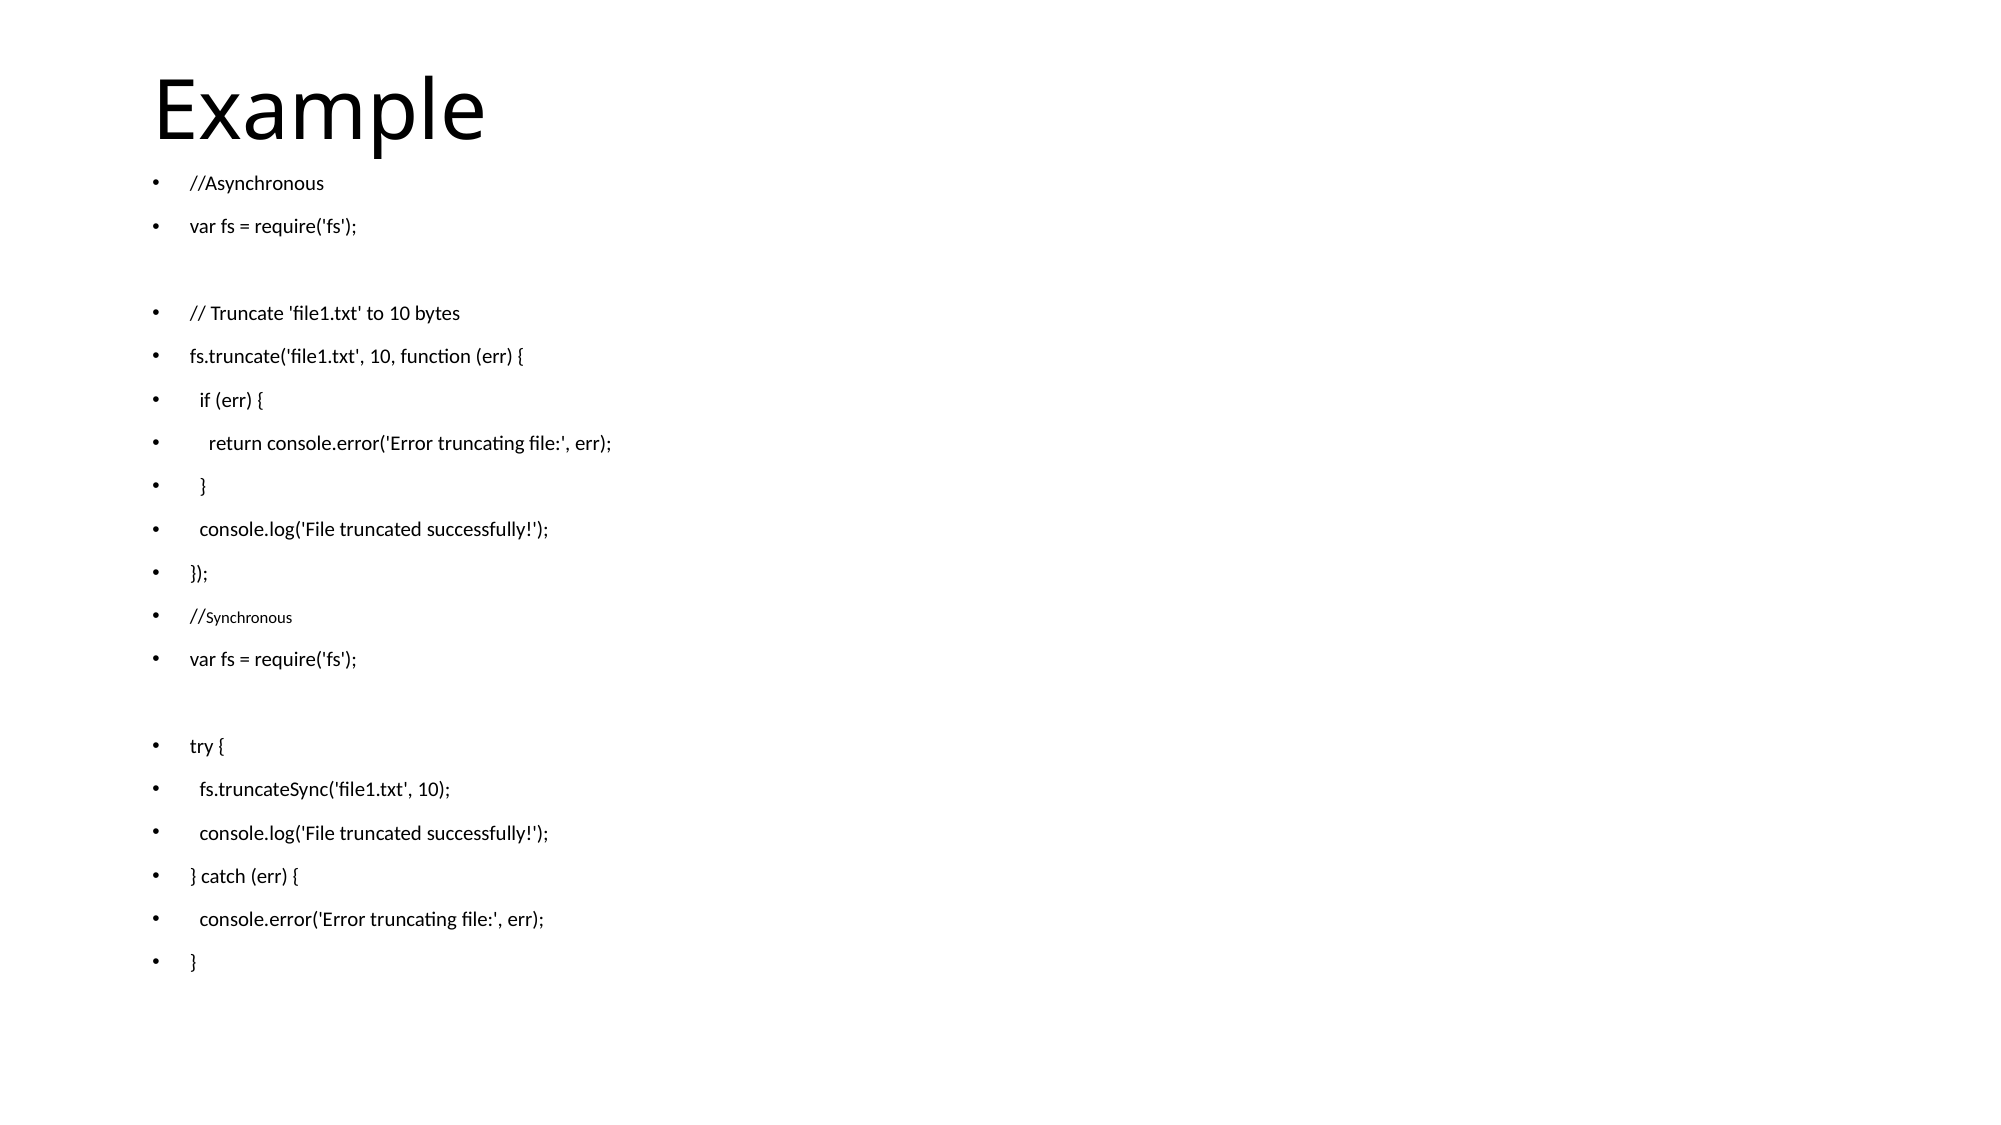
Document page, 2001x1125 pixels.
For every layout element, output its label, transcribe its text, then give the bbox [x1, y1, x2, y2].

list //Asynchronous var fs = require('fs'); // Truncate 'file1.txt' to 10 bytes fs.truncate('file1.txt', 10, function (err) { if (err) { return console.error('Error truncating file:', err); } console.log('File truncated successfully!'); }); //Synchronous var fs = require('fs'); try { fs.truncateSync('file1.txt', 10); console.log('File truncated successfully!'); } catch (err) { console.error('Error truncating file:', err); } [137, 165, 1863, 1014]
title Example [137, 59, 1863, 165]
